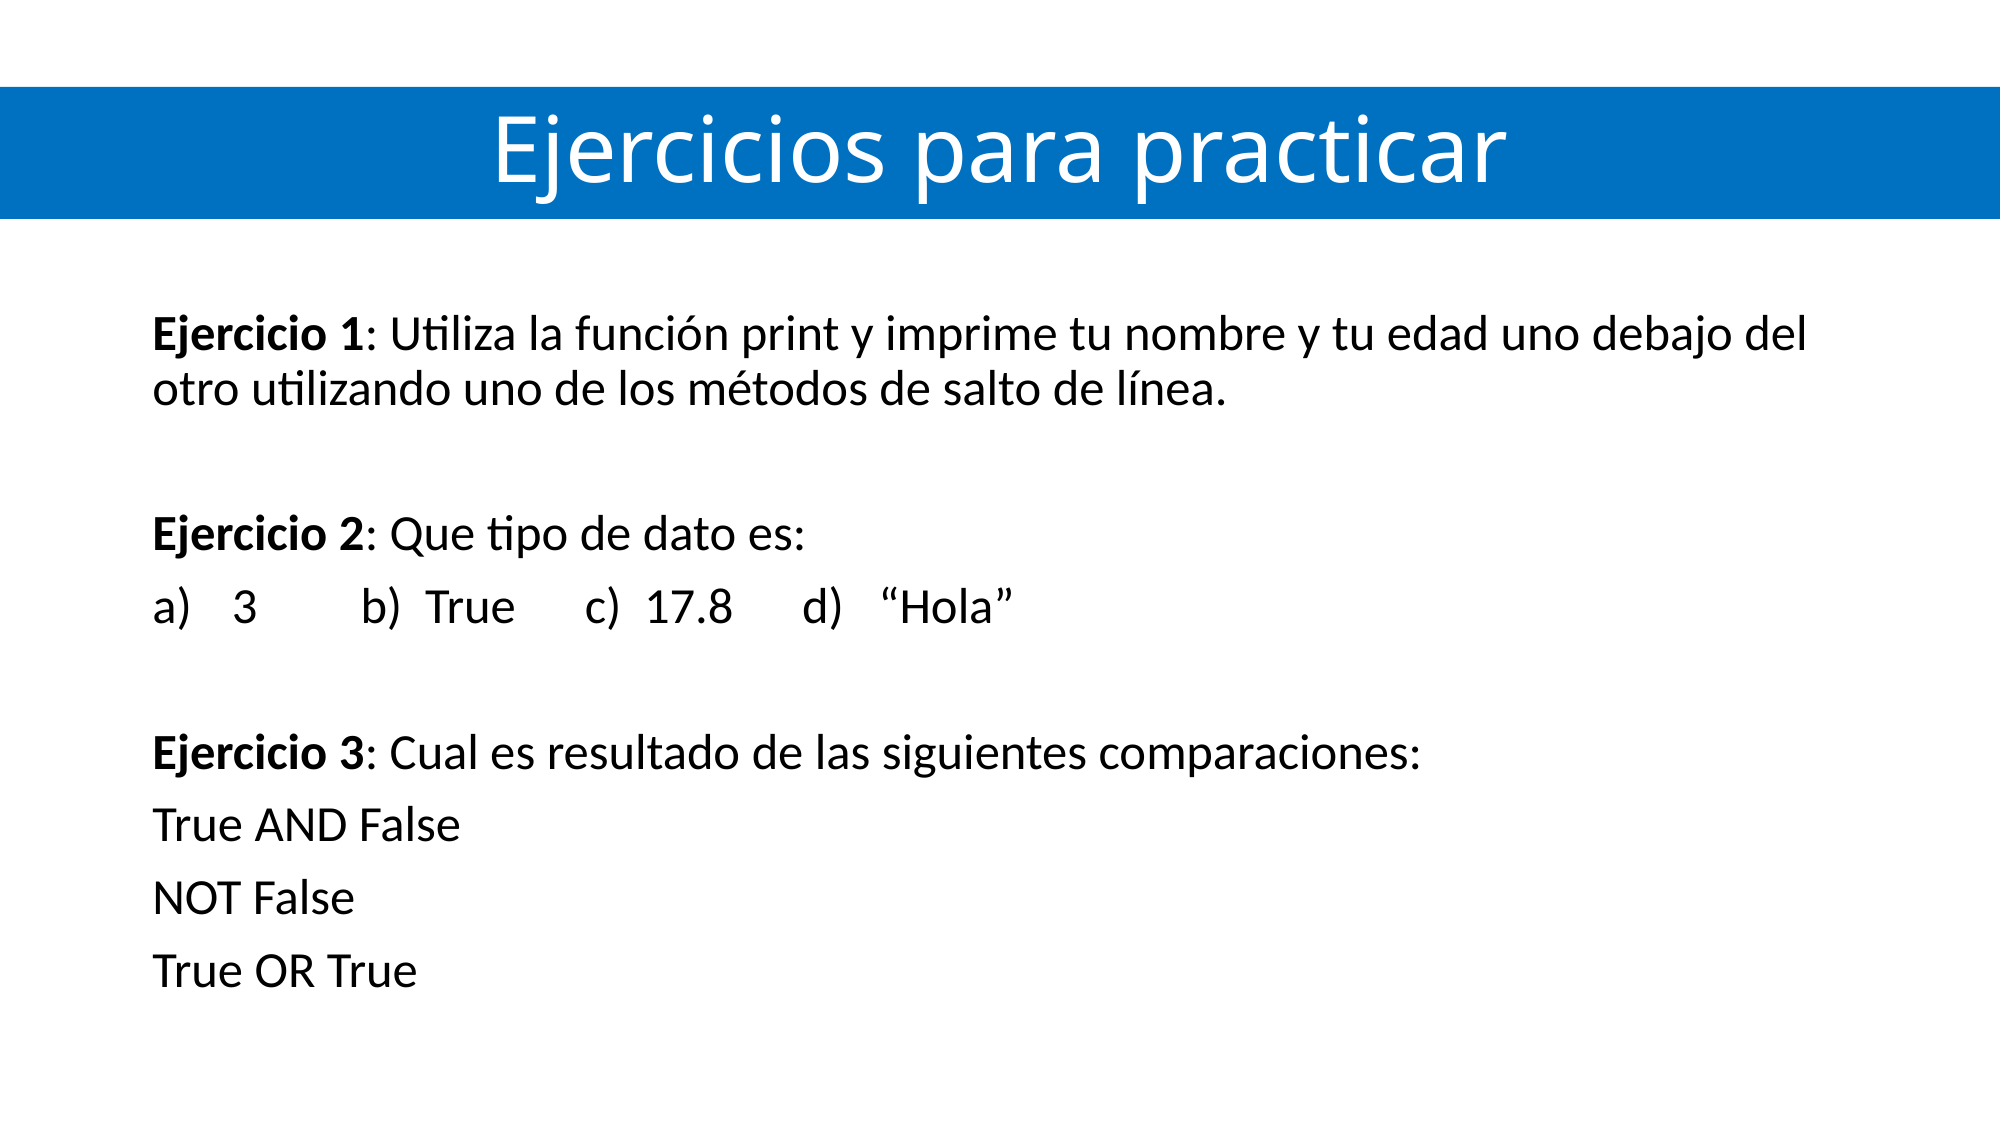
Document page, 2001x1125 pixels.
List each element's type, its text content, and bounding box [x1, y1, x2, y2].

list Ejercicio 1: Utiliza la función print y imprime tu nombre y tu edad uno debajo del otro utilizando uno de los métodos de salto de línea. Ejercicio 2: Que tipo de dato es: 3 b) True c) 17.8 d) “Hola” Ejercicio 3: Cual es resultado de las siguientes comparaciones: True AND False NOT False True OR True [137, 299, 1863, 1014]
text_box Ejercicios para practicar [0, 86, 2000, 219]
